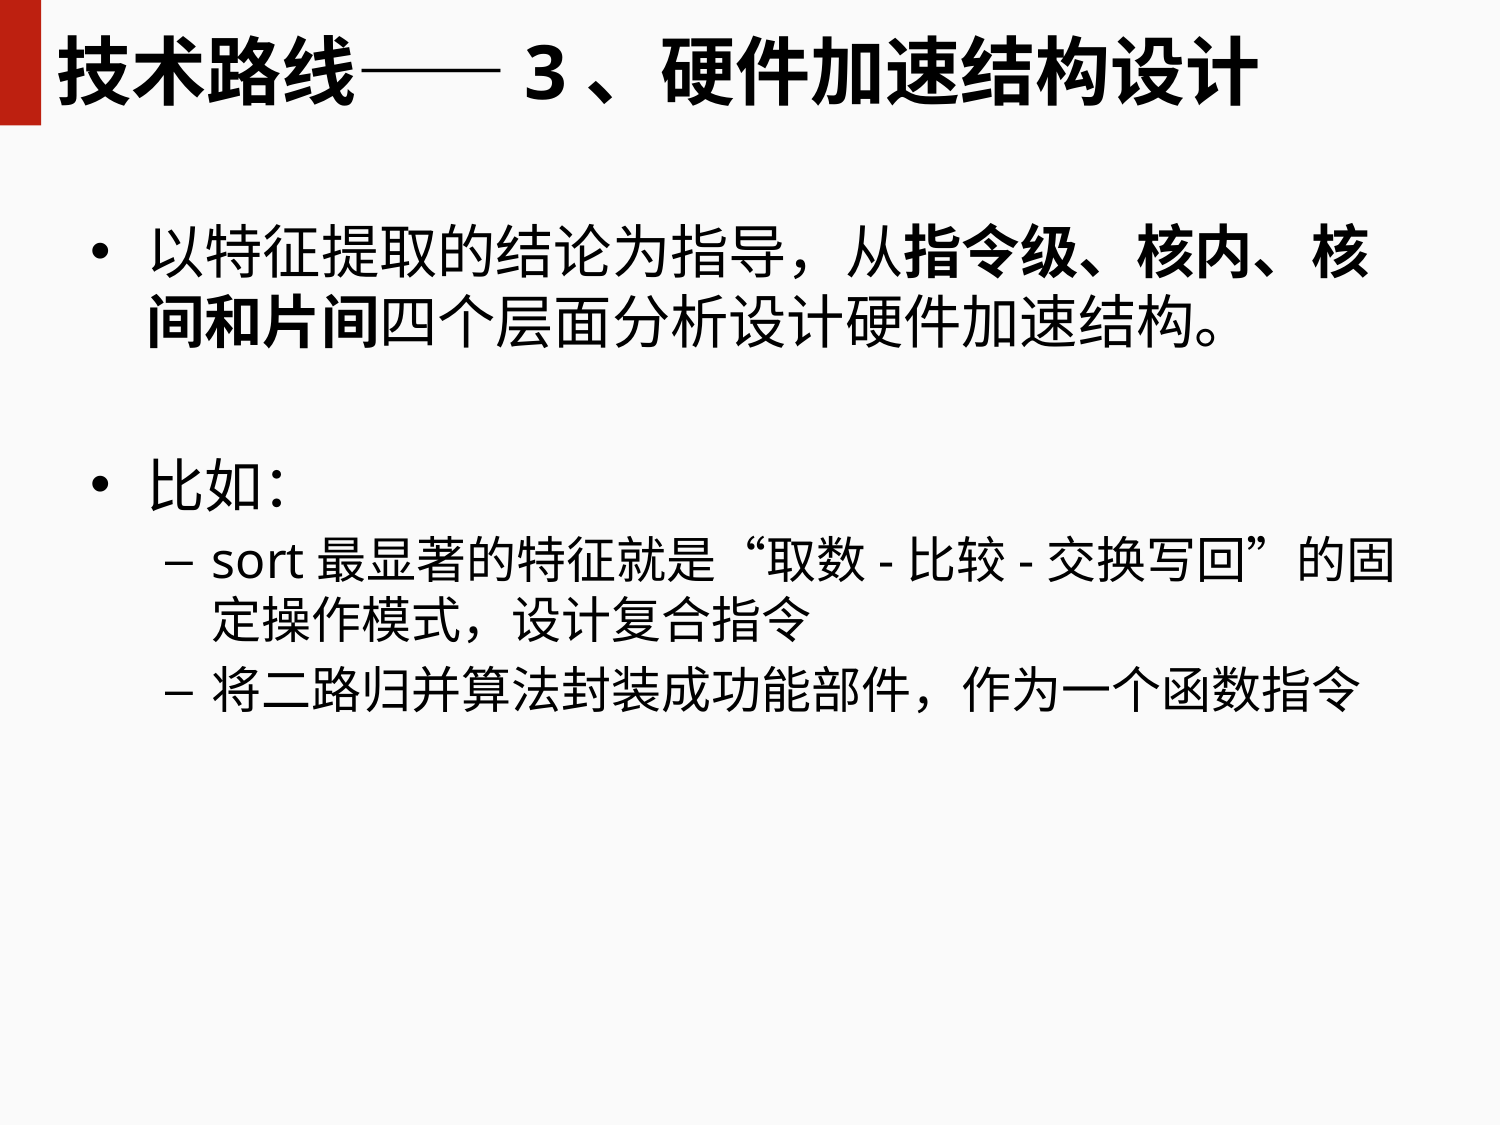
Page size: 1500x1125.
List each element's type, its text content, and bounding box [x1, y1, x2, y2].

list 以特征提取的结论为指导，从指令级、核内、核间和片间四个层面分析设计硬件加速结构。 比如： sort最显著的特征就是“取数-比较-交换写回”的固定操作模式，设计复合指令 将二路归并算法封装成功能部件，作为一个函数指令 [74, 207, 1426, 1036]
title 技术路线——3、硬件加速结构设计 [40, 11, 1426, 128]
